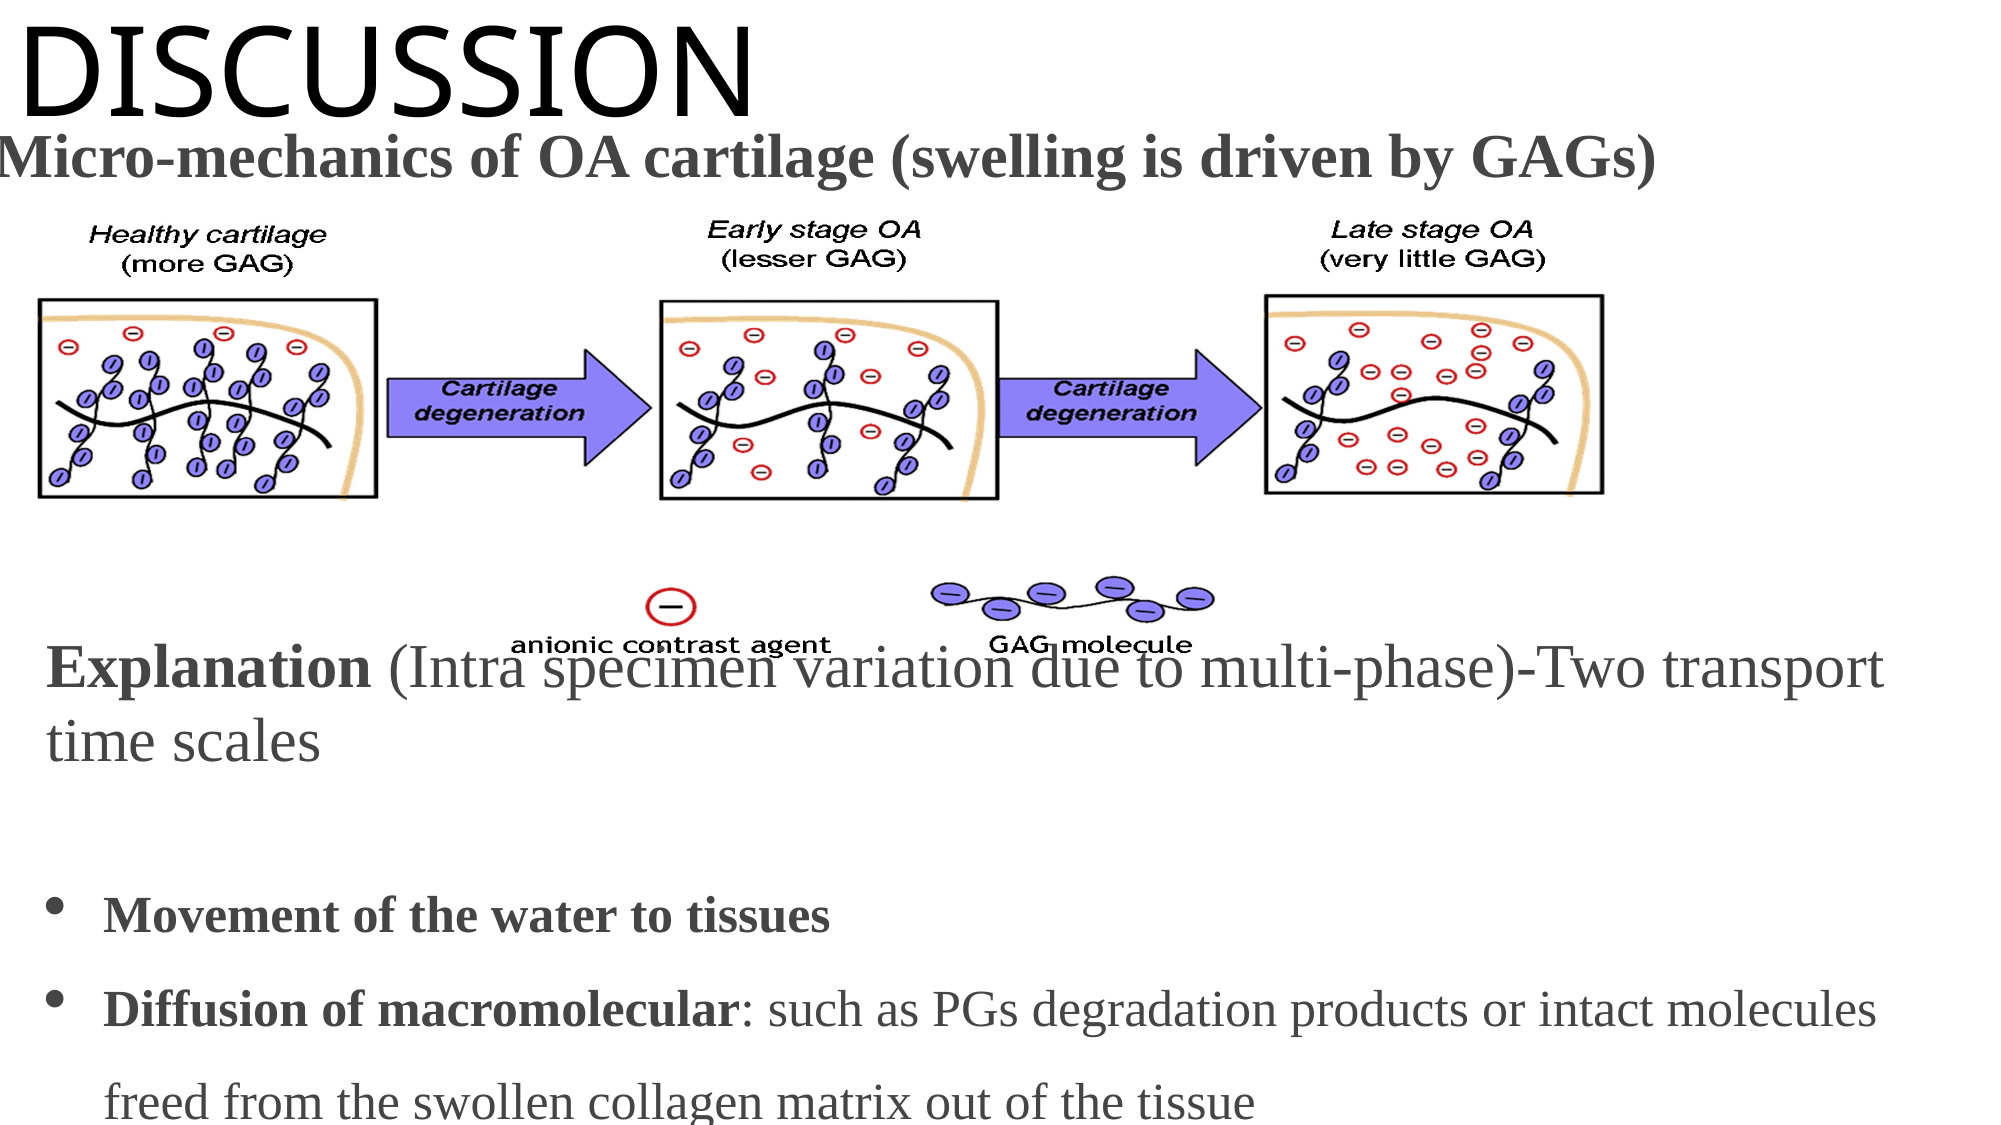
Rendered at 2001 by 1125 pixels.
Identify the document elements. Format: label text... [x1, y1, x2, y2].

text_box Explanation (Intra specimen variation due to multi-phase)-Two transport time scales Movement of the water to tissues Diffusion of macromolecular: such as PGs degradation products or intact molecules freed from the swollen collagen matrix out of the tissue [37, 616, 1962, 1125]
text_box DISCUSSION [0, 0, 871, 137]
picture [33, 218, 1608, 660]
text_box Micro-mechanics of OA cartilage (swelling is driven by GAGs) [0, 106, 1654, 199]
